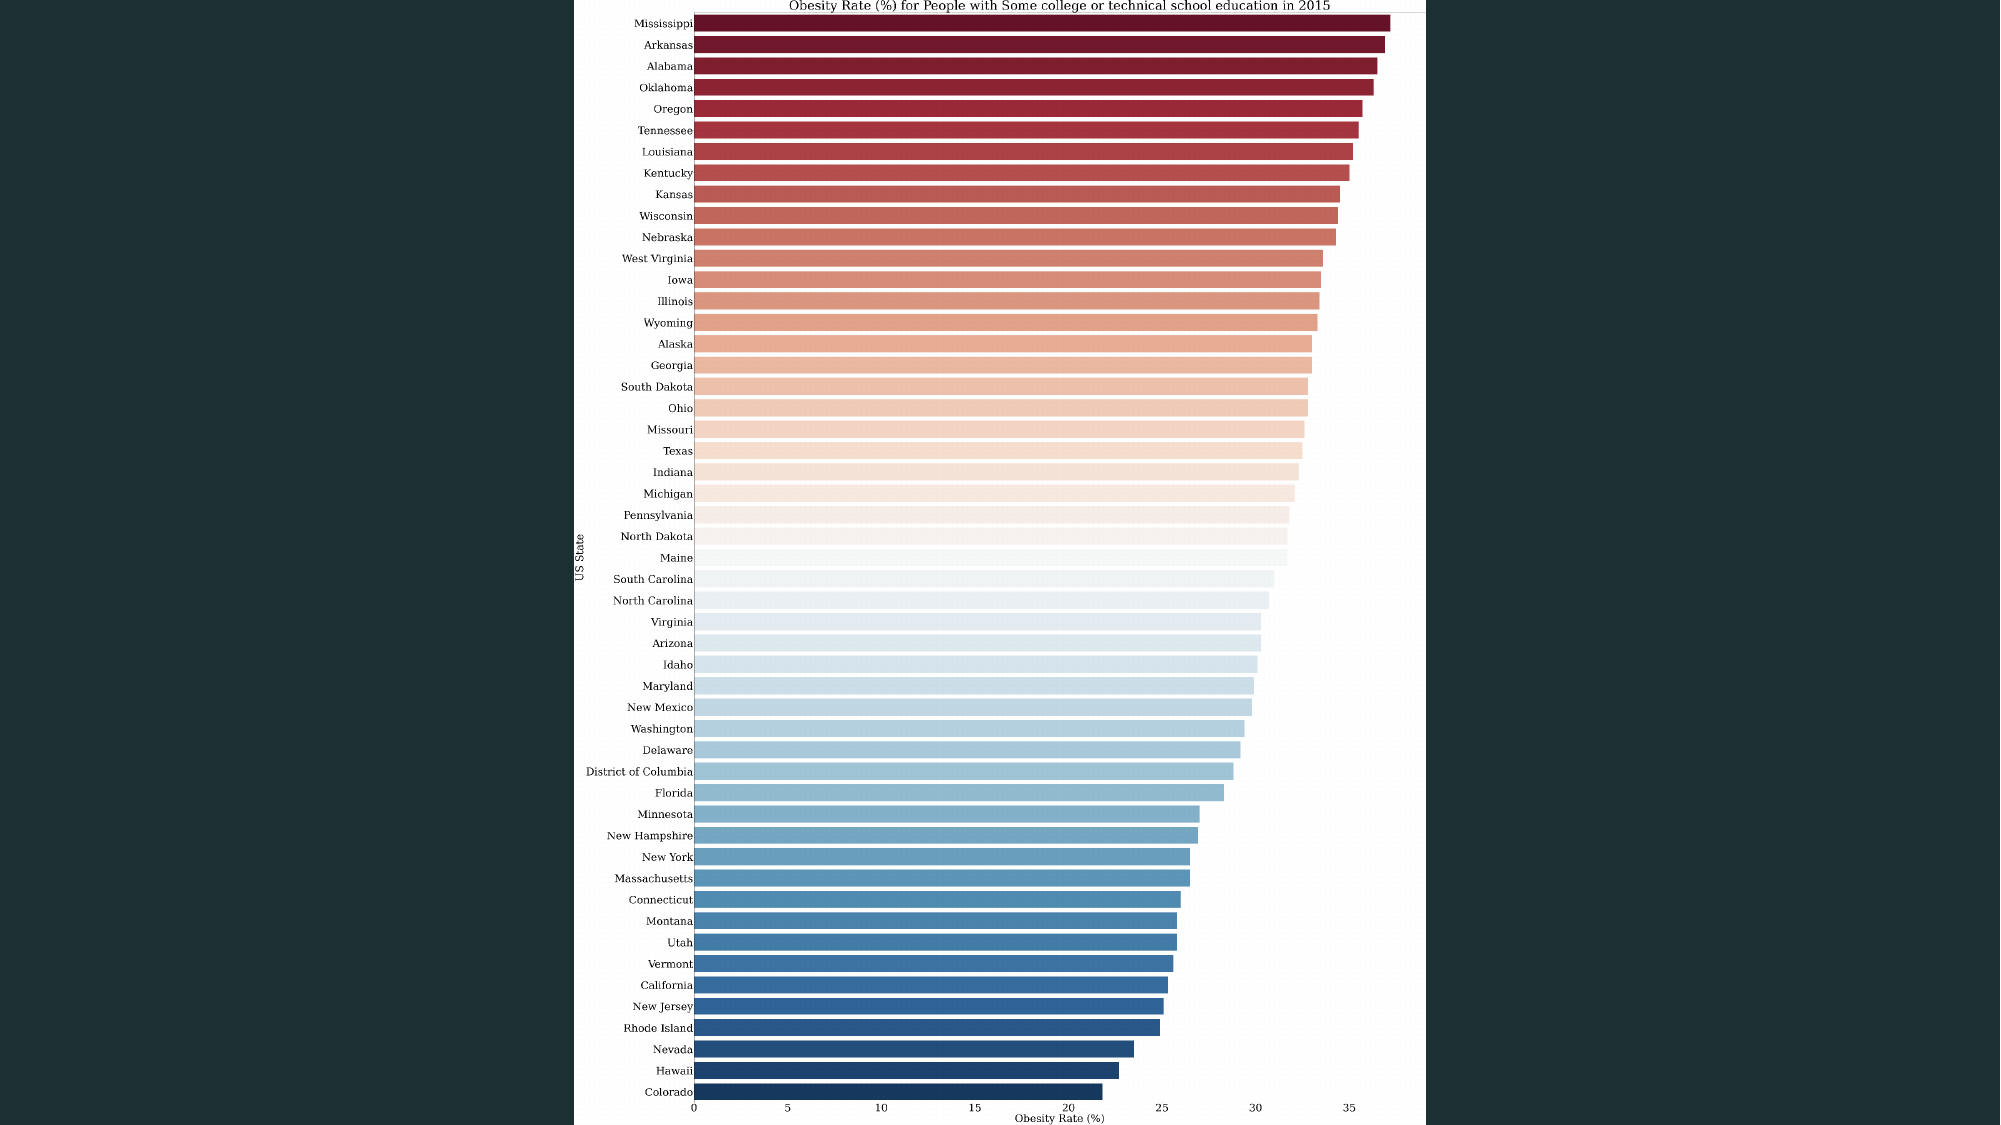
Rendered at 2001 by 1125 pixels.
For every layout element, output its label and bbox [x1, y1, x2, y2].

picture [574, 0, 1426, 1125]
